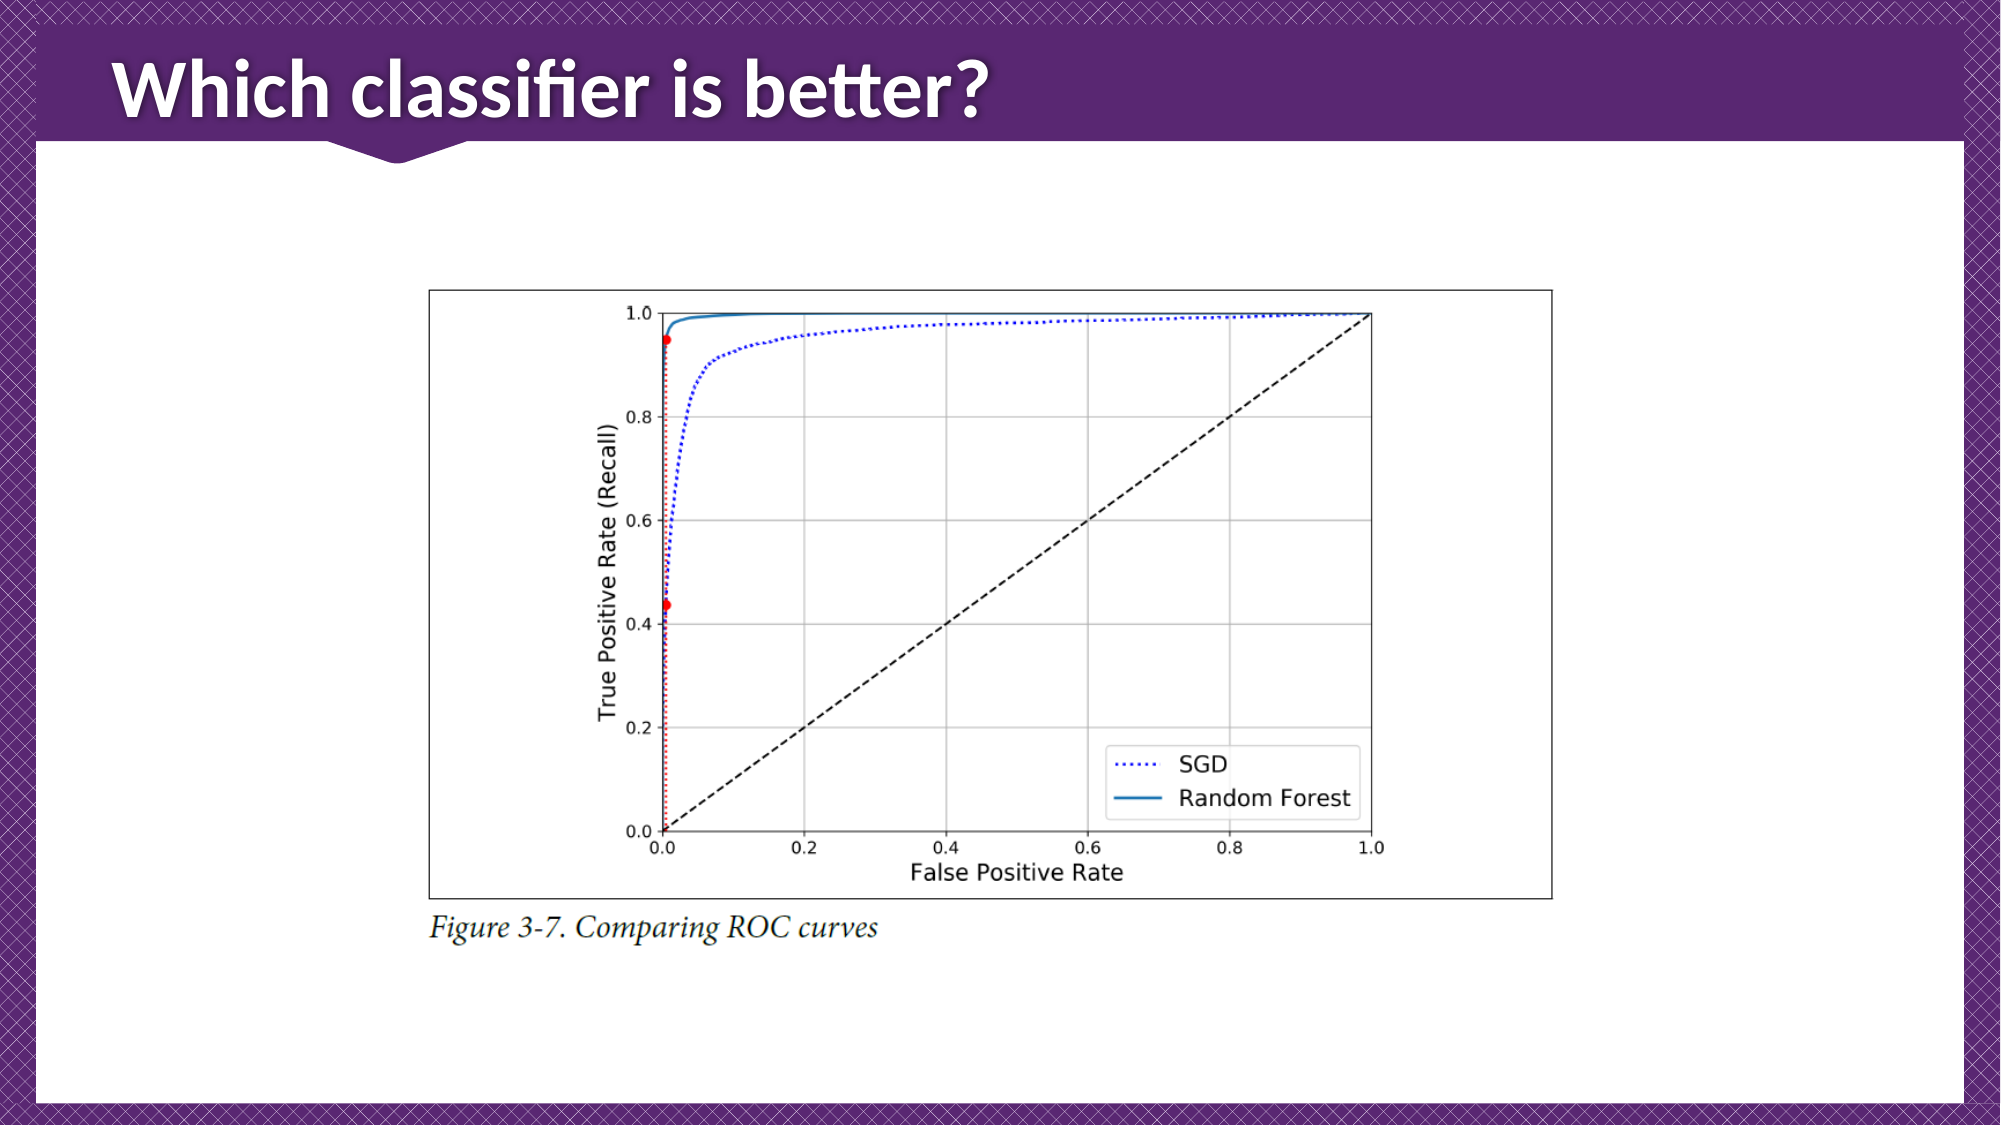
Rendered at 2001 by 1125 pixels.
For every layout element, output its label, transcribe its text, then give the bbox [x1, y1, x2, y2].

title Which classifier is better? [96, 25, 1886, 142]
picture [401, 277, 1599, 948]
